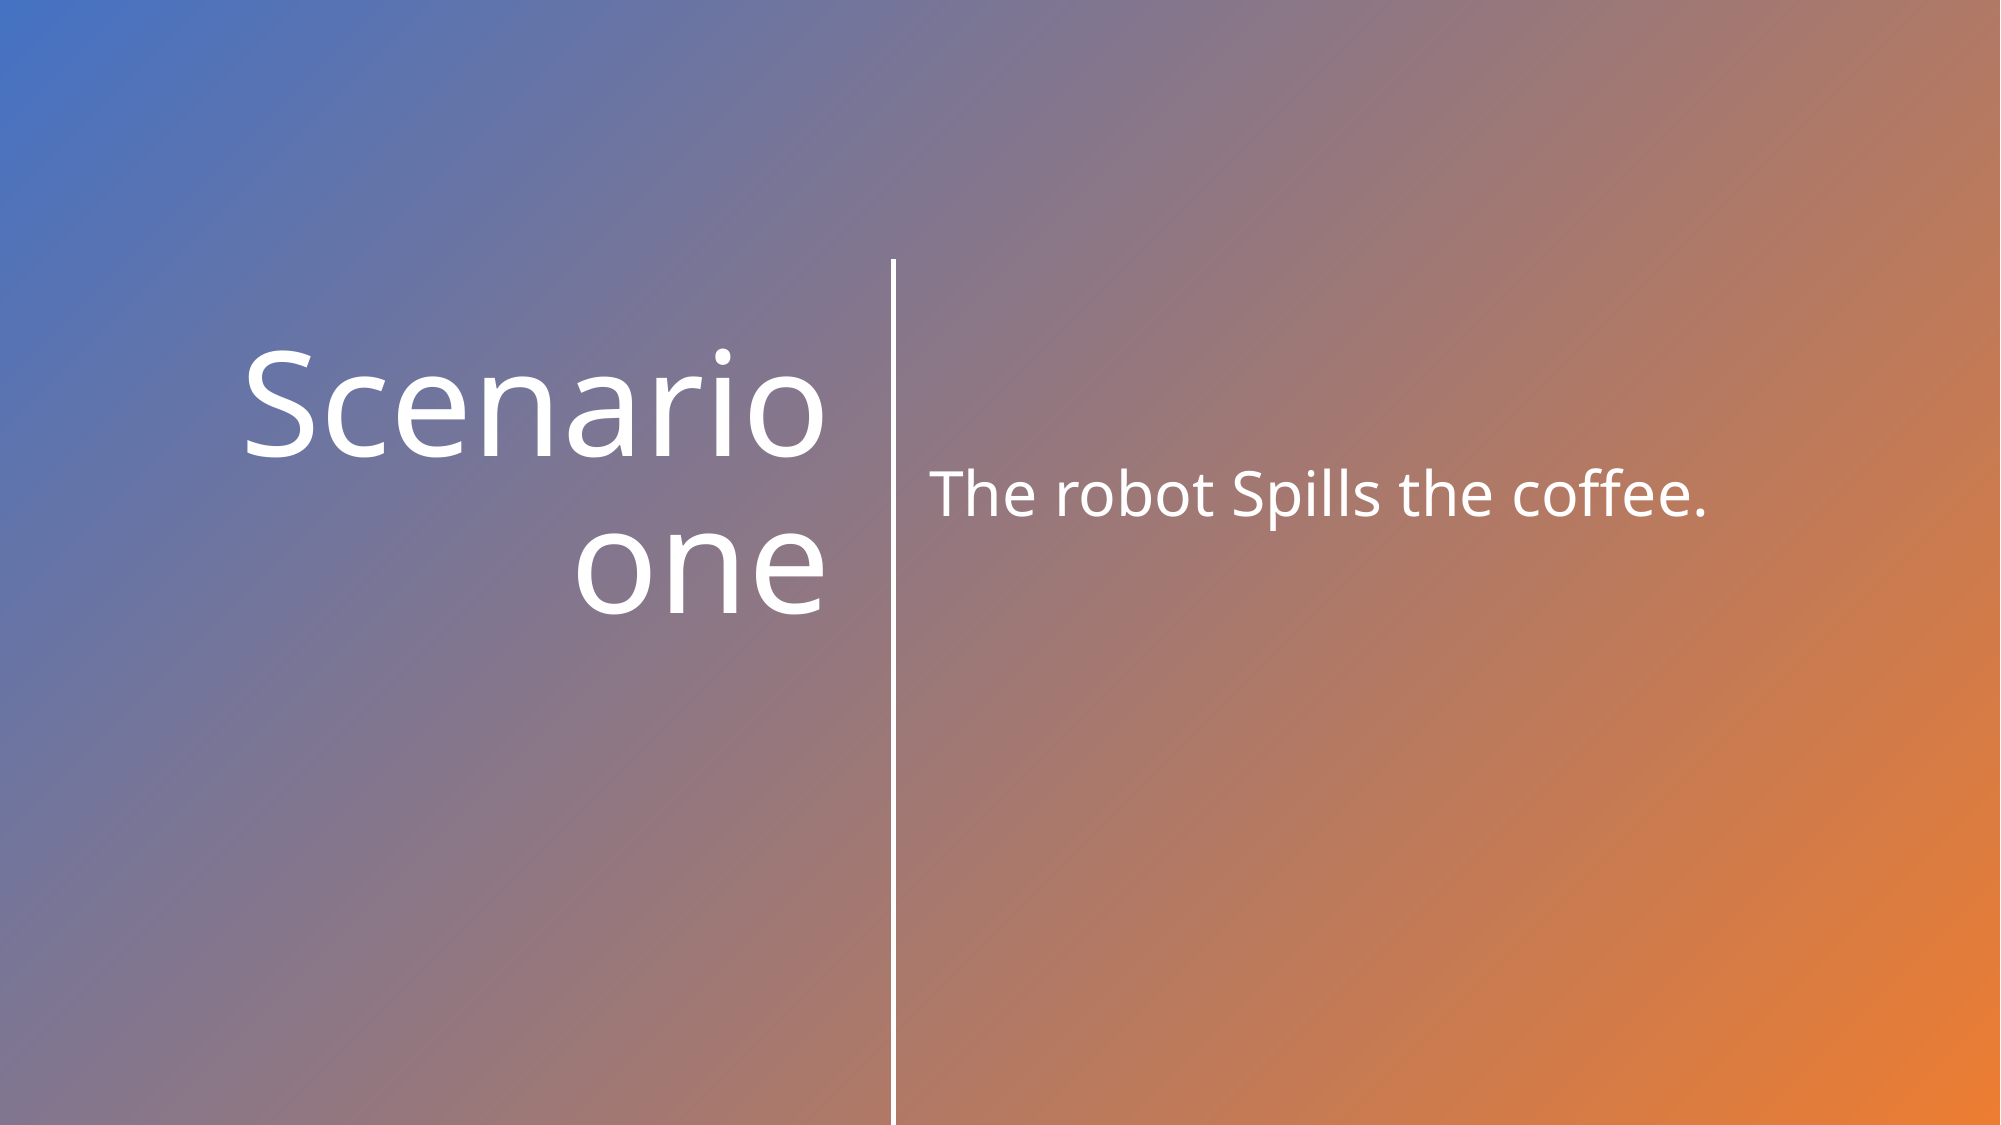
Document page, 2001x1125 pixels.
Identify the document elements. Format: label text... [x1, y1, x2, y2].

text_box The robot Spills the coffee. [914, 454, 1831, 906]
title Scenario one [0, 323, 846, 1125]
text_box [0, 0, 2000, 1125]
